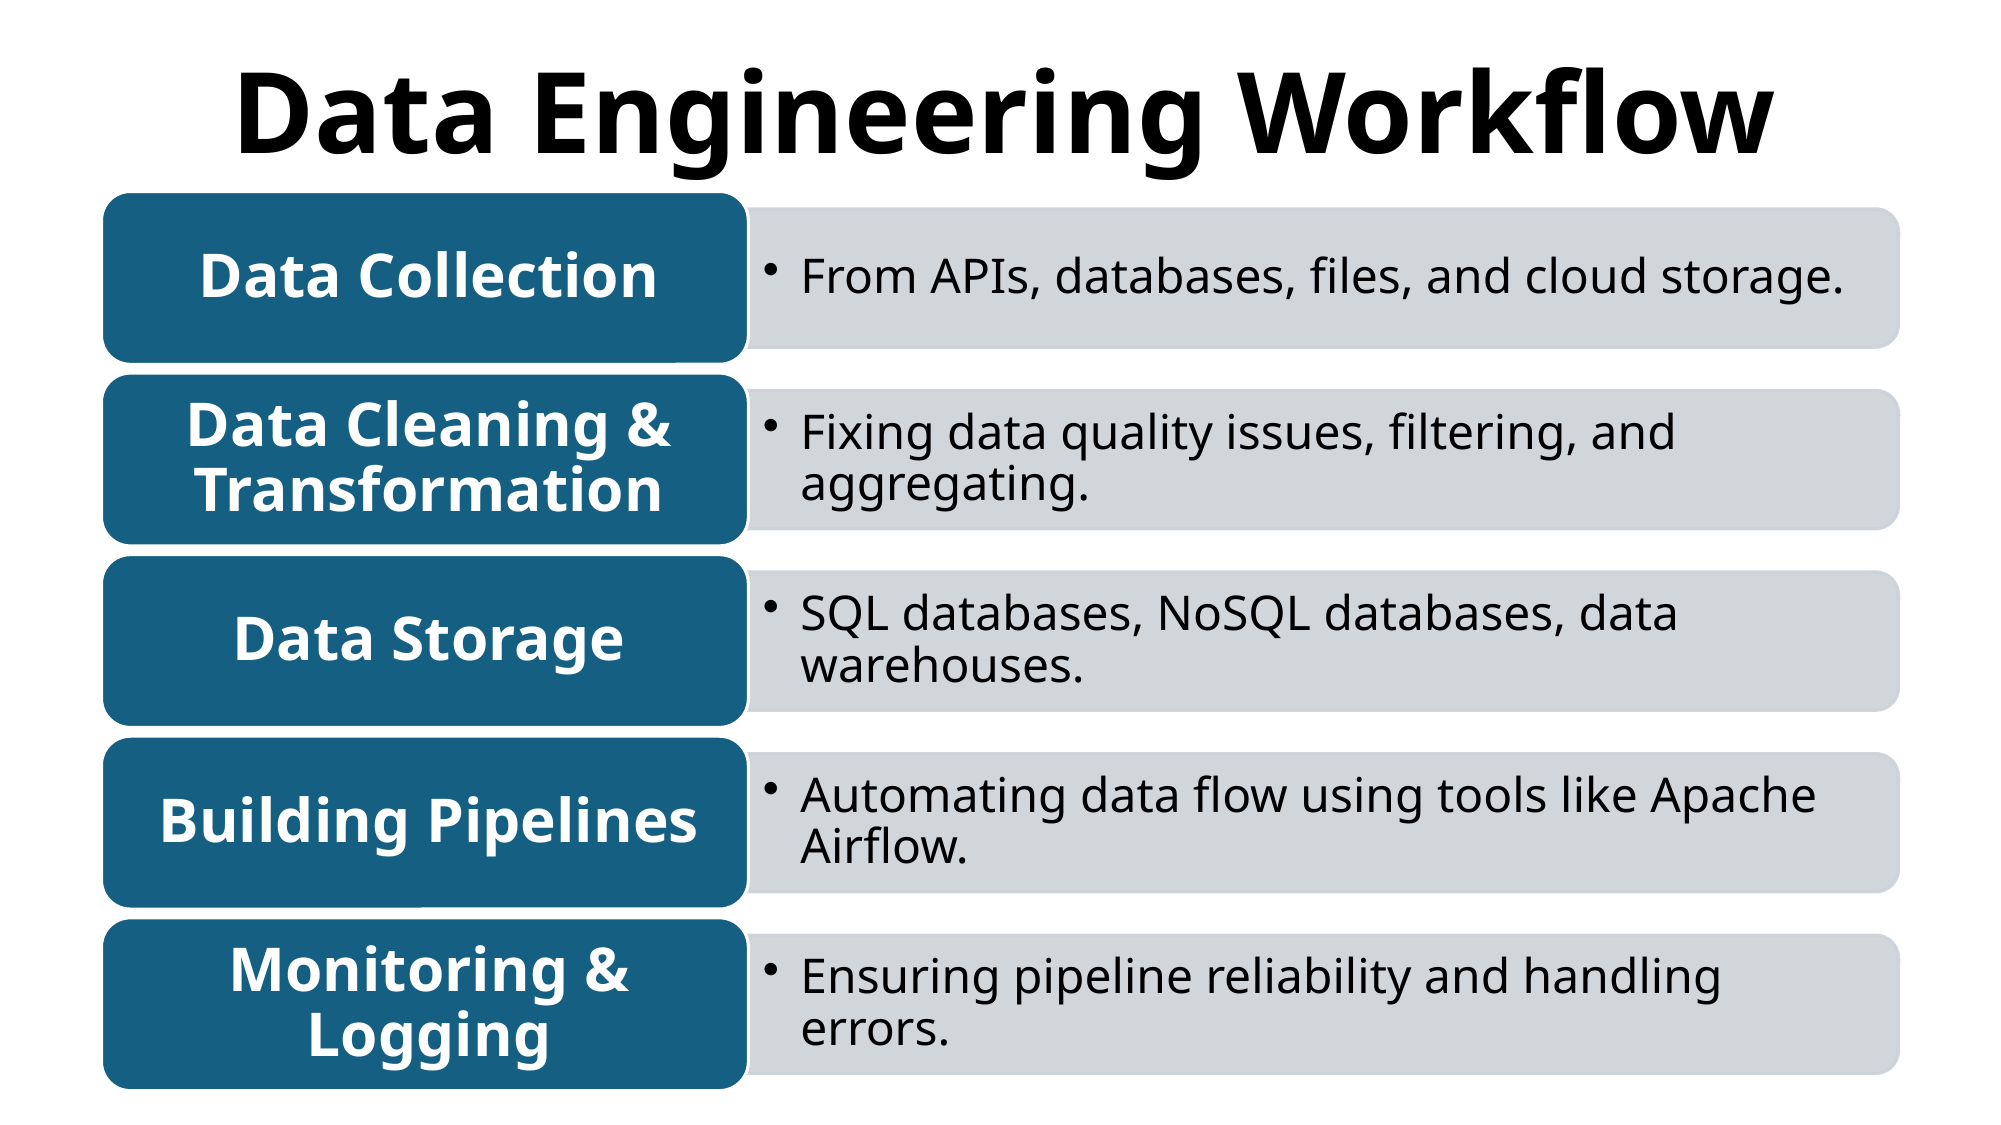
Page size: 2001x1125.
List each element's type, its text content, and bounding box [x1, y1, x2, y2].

text_box Data Engineering Workflow [216, 33, 1792, 184]
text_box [100, 190, 1900, 1092]
